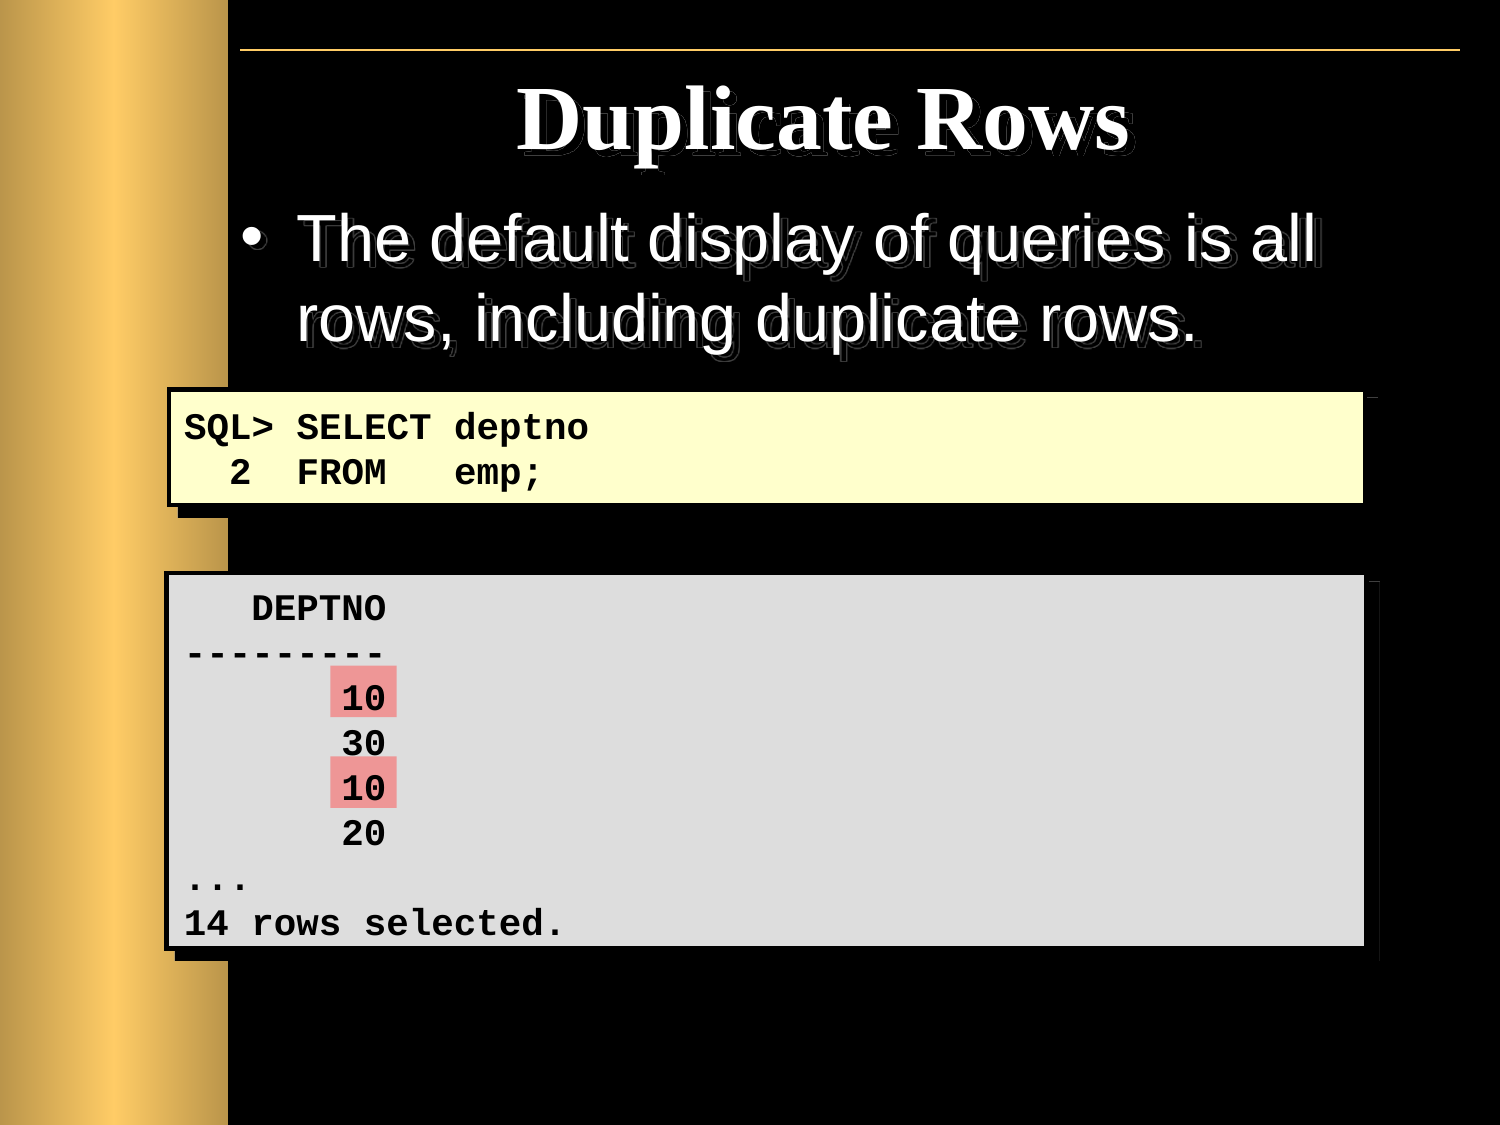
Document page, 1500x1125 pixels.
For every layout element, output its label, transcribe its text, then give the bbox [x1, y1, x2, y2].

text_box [330, 665, 397, 808]
text_box SQL> SELECT deptno 2 FROM emp; [169, 389, 1365, 505]
title Duplicate Rows [212, 50, 1435, 238]
text_box DEPTNO --------- 10 30 10 20 ... 14 rows selected. [168, 575, 1365, 951]
list The default display of queries is all rows, including duplicate rows. [225, 187, 1437, 841]
